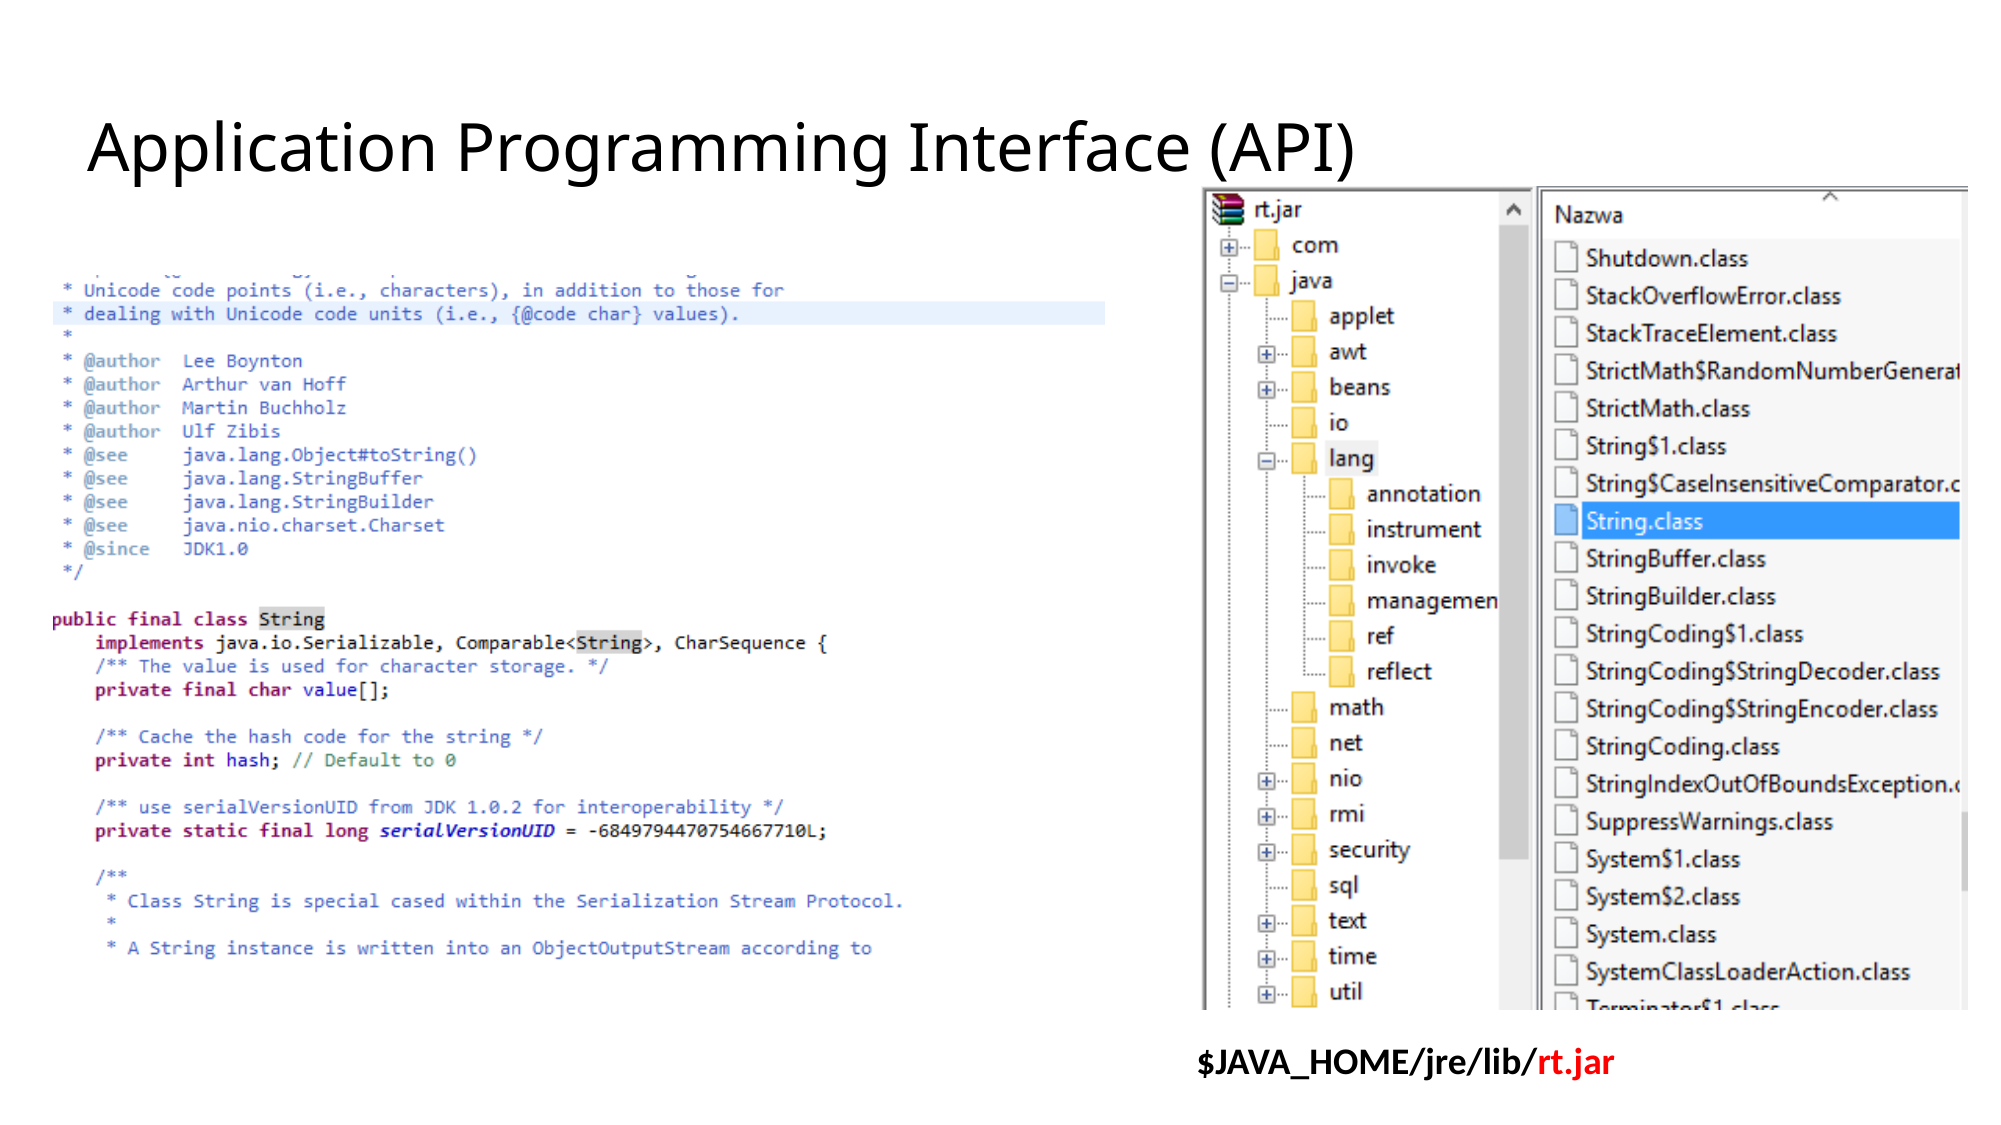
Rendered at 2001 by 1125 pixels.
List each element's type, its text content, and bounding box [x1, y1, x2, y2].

title Application Programming Interface (API) [71, 40, 1797, 259]
picture [1201, 186, 1968, 1010]
text_box $JAVA_HOME/jre/lib/rt.jar [1181, 1029, 1630, 1090]
picture [53, 275, 1105, 964]
